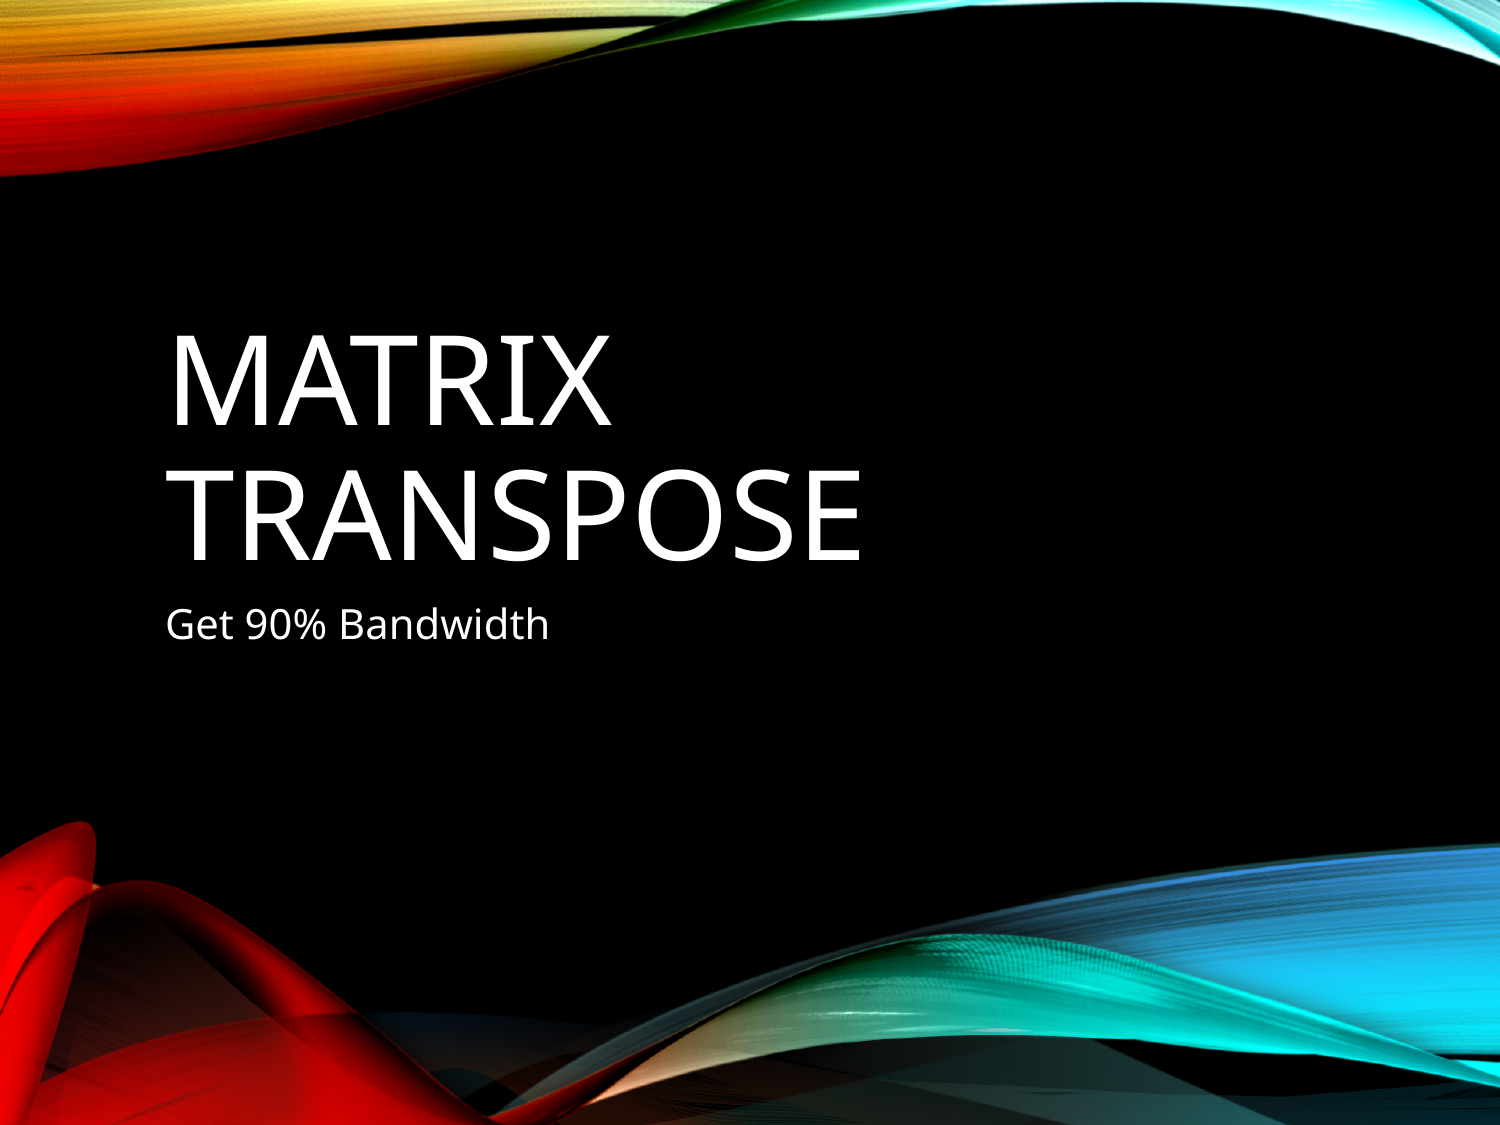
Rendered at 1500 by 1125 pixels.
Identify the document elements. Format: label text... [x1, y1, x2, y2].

picture [0, 0, 1500, 178]
subtitle Get 90% Bandwidth [150, 595, 1350, 709]
picture [0, 819, 1500, 1125]
title Matrix Transpose [150, 295, 1350, 595]
